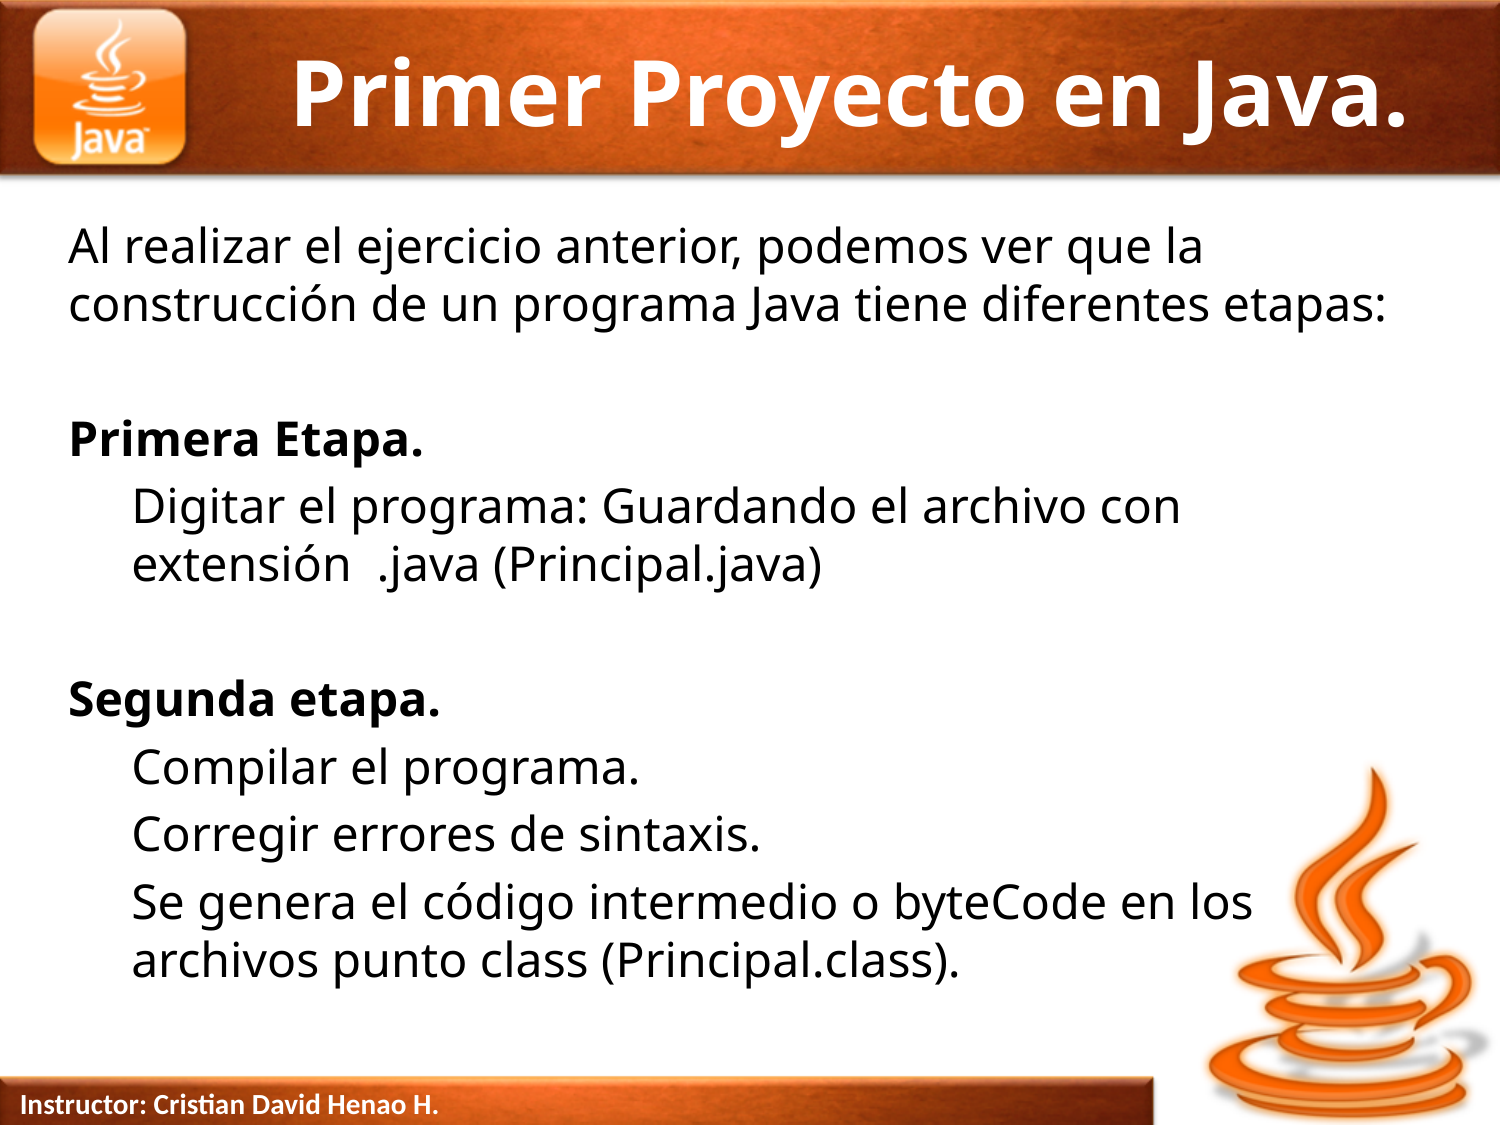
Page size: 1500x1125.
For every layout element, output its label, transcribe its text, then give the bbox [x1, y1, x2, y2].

title Primer Proyecto en Java. [218, 1, 1483, 183]
picture [0, 1, 1500, 1125]
text_box Instructor: Cristian David Henao H. [4, 1082, 1140, 1124]
list Al realizar el ejercicio anterior, podemos ver que la construcción de un programa Java tiene diferentes etapas: Primera Etapa. Digitar el programa: Guardando el archivo con extensión .java (Principal.java) Segunda etapa. Compilar el programa. Corregir errores de sintaxis. Se genera el código intermedio o byteCode en los archivos punto class (Principal.class). [53, 208, 1424, 1083]
